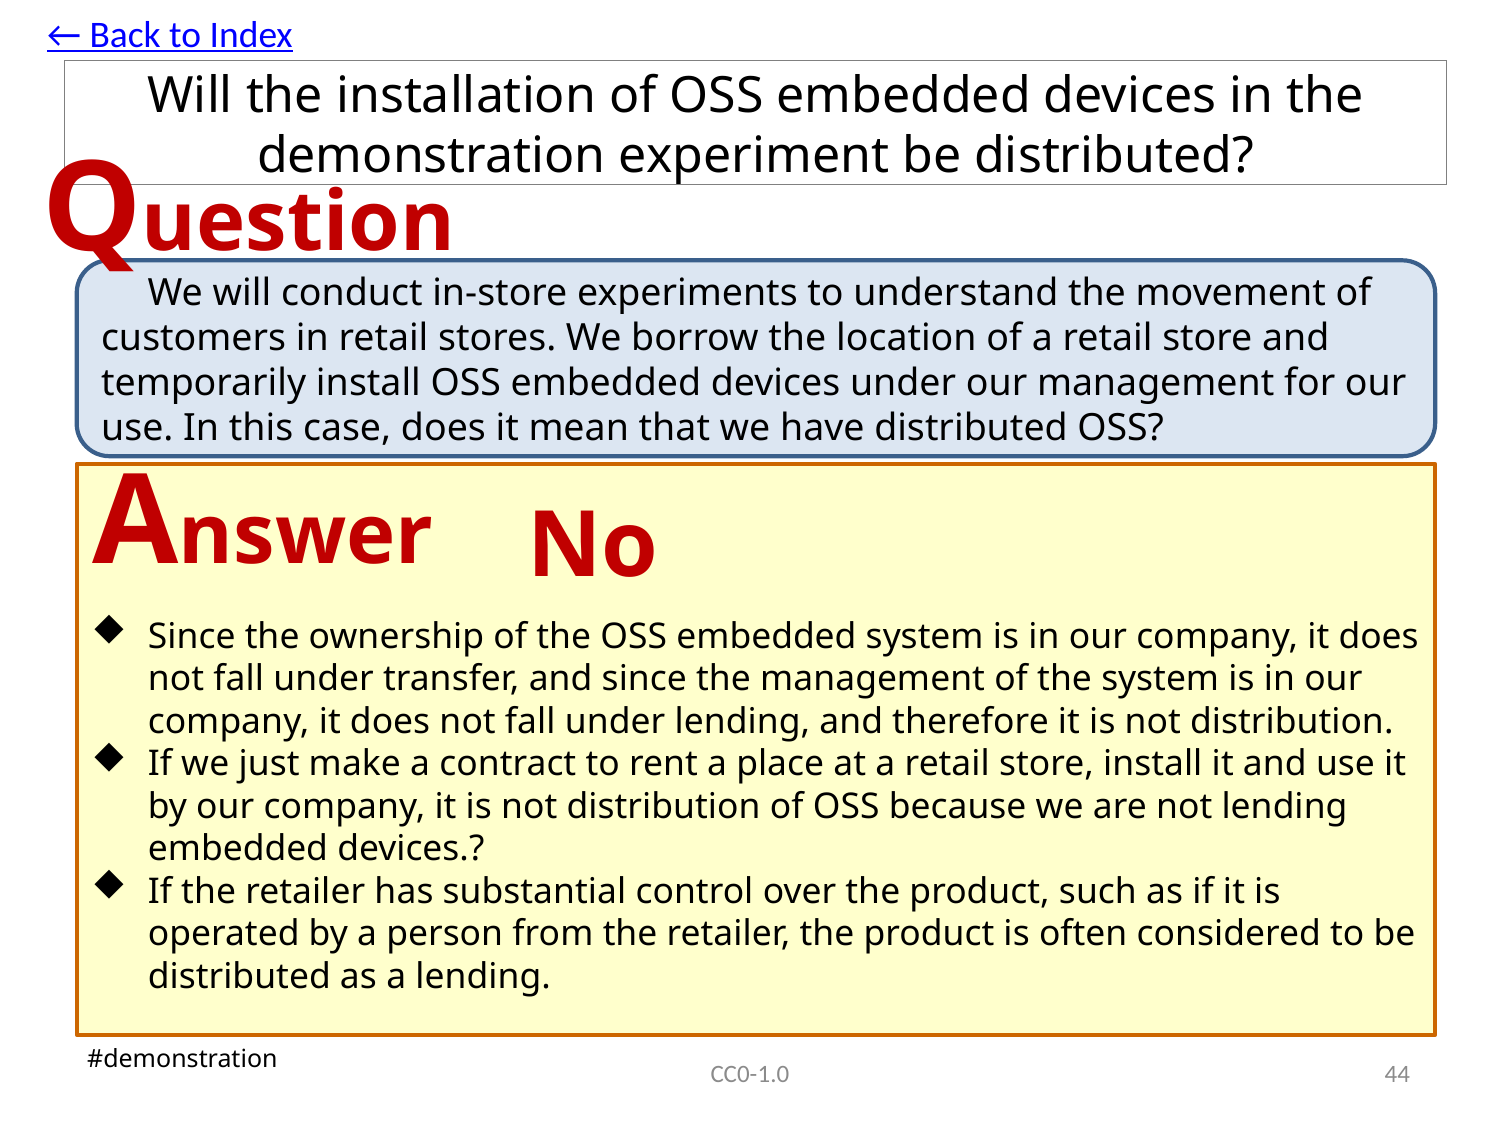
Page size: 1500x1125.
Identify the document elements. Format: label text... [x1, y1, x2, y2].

footer CC0-1.0 [512, 1042, 988, 1103]
text_box Answer [77, 431, 449, 596]
text_box [75, 462, 1437, 1035]
list Since the ownership of the OSS embedded system is in our company, it does not fall under transfer, and since the management of the system is in our company, it does not fall under lending, and therefore it is not distribution. If we just make a contract to rent a place at a retail store, install it and use it by our company, it is not distribution of OSS because we are not lending embedded devices.? If the retailer has substantial control over the product, such as if it is operated by a person from the retailer, the product is often considered to be distributed as a lending. [76, 605, 1437, 1035]
text_box We will conduct in-store experiments to understand the movement of customers in retail stores. We borrow the location of a retail store and temporarily install OSS embedded devices under our management for our use. In this case, does it mean that we have distributed OSS? [74, 258, 1438, 459]
text_box ← Back to Index [32, 2, 309, 62]
slide_number 43 [1074, 1042, 1425, 1103]
title Will the installation of OSS embedded devices in the demonstration experiment be distributed? [64, 60, 1447, 185]
text_box Question [27, 118, 471, 284]
text_box #demonstration [72, 1035, 293, 1080]
text_box No [512, 477, 833, 602]
